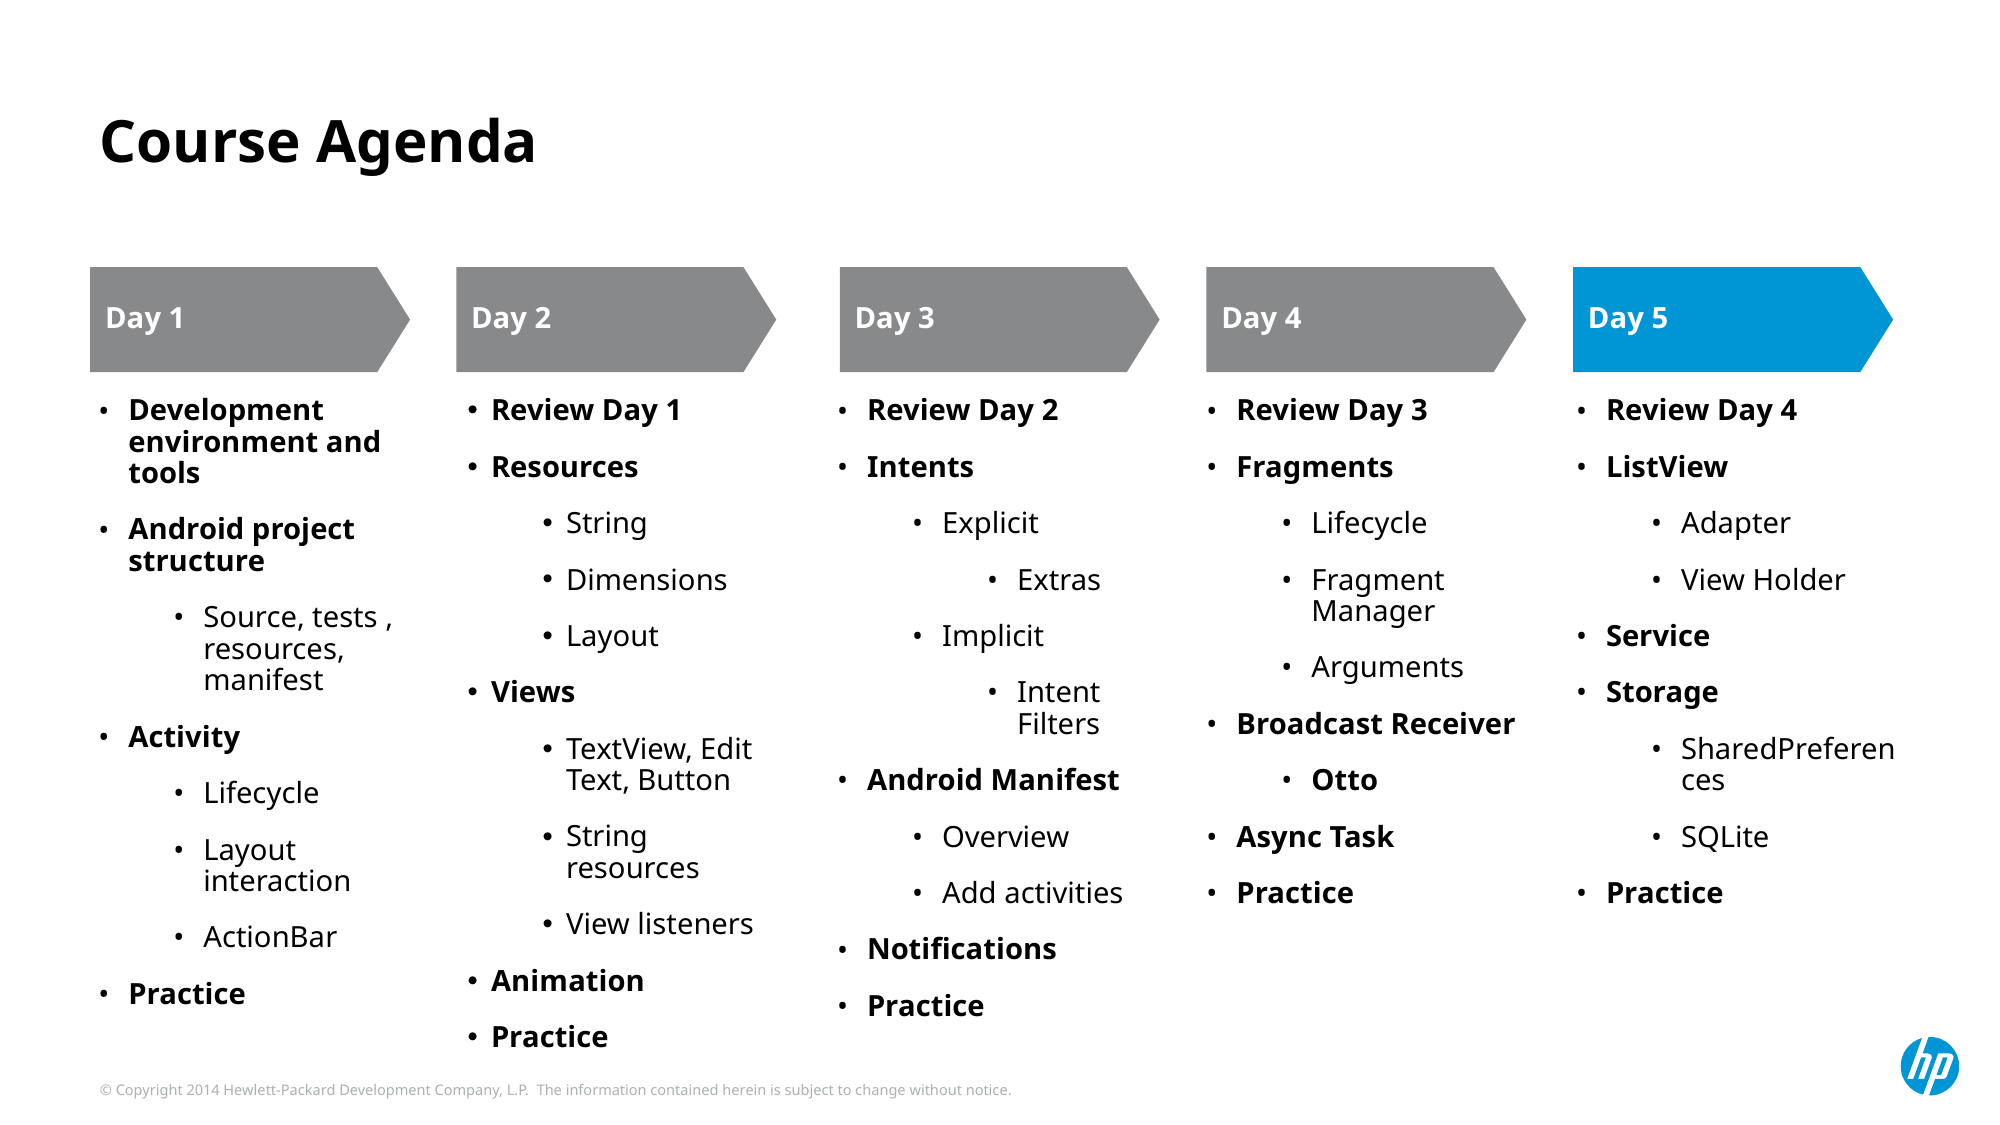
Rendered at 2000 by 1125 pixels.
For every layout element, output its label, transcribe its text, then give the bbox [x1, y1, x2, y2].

text_box Day 3 [837, 265, 1162, 375]
text_box Review Day 4 ListView Adapter View Holder Service Storage SharedPreferences SQLite Practice [1575, 395, 1896, 926]
text_box Review Day 2 Intents Explicit Extras Implicit Intent Filters Android Manifest Overview Add activities Notifications Practice [837, 395, 1157, 1000]
text_box Review Day 1 Resources String Dimensions Layout Views TextView, Edit Text, Button String resources View listeners Animation Practice [467, 395, 788, 1054]
text_box Review Day 3 Fragments Lifecycle Fragment Manager Arguments Broadcast Receiver Otto Async Task Practice [1206, 395, 1527, 926]
text_box Development environment and tools Android project structure Source, tests , resources, manifest Activity Lifecycle Layout interaction ActionBar Practice [98, 395, 419, 926]
text_box Day 1 [88, 265, 412, 375]
title Course Agenda [99, 50, 1900, 175]
text_box Day 5 [1571, 265, 1895, 375]
text_box Day 4 [1204, 265, 1529, 375]
text_box Day 2 [454, 265, 779, 375]
